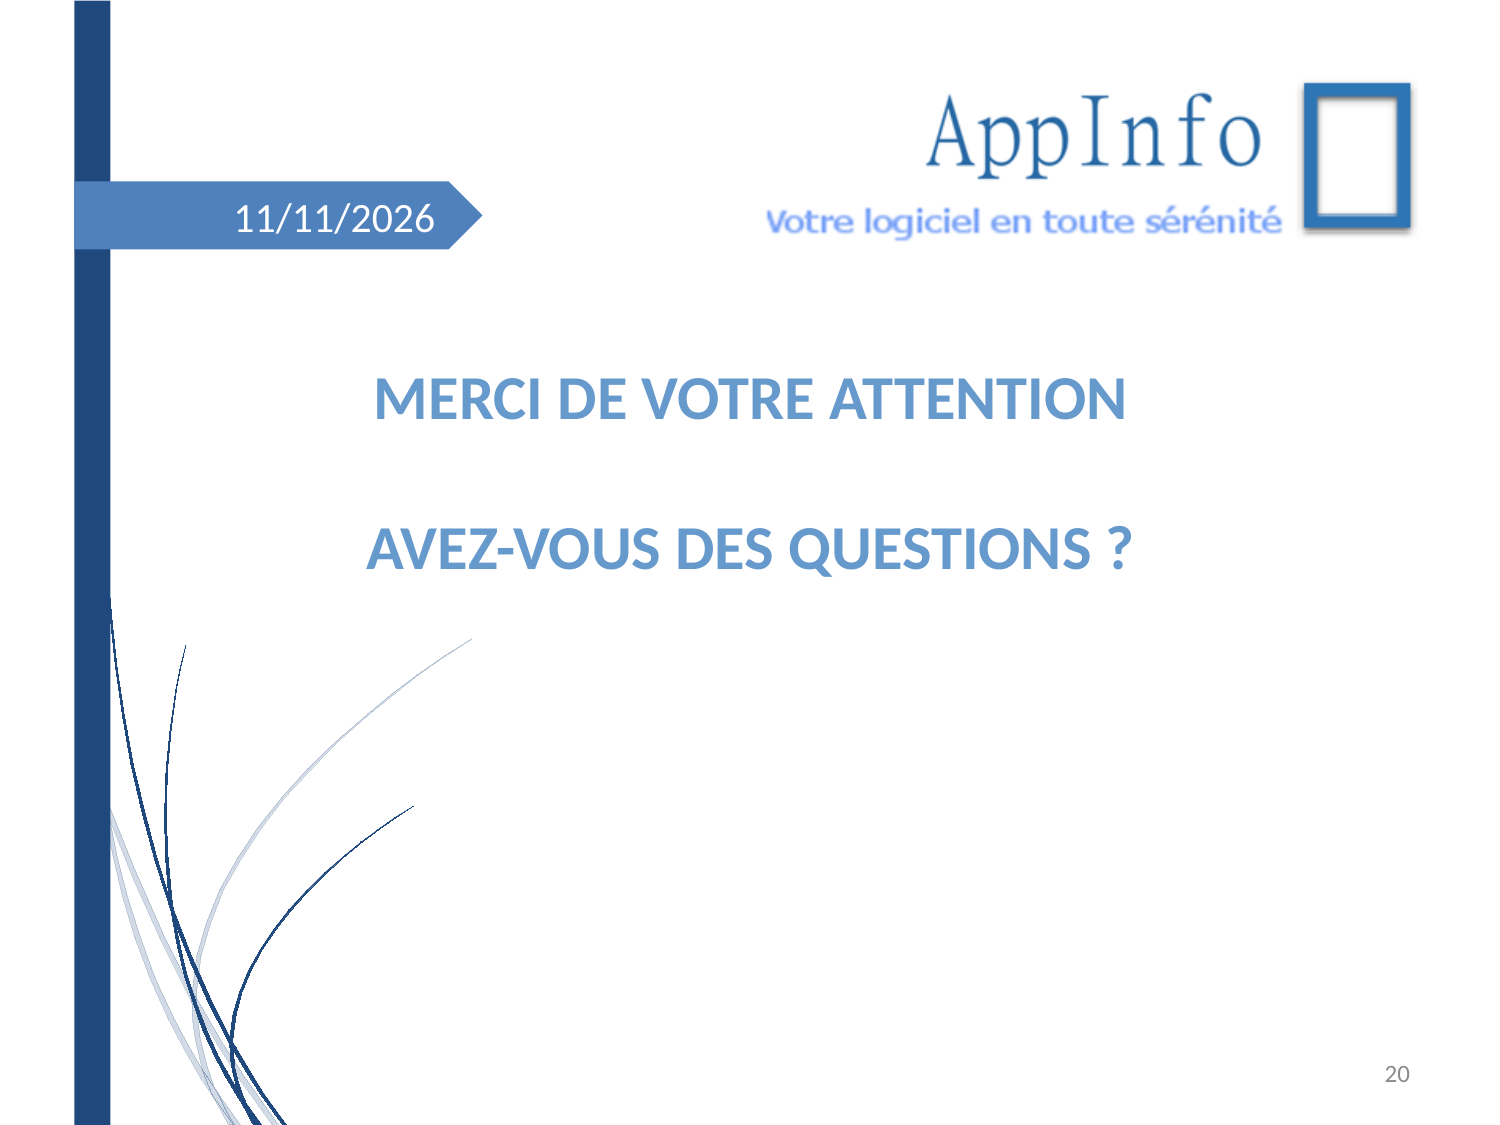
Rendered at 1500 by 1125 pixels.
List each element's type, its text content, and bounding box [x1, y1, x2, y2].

slide_number 20 [1074, 1042, 1425, 1103]
text_box Merci de votre attention Avez-vous des questions ? [488, 349, 1389, 591]
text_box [74, 0, 483, 1125]
picture [751, 44, 1431, 254]
